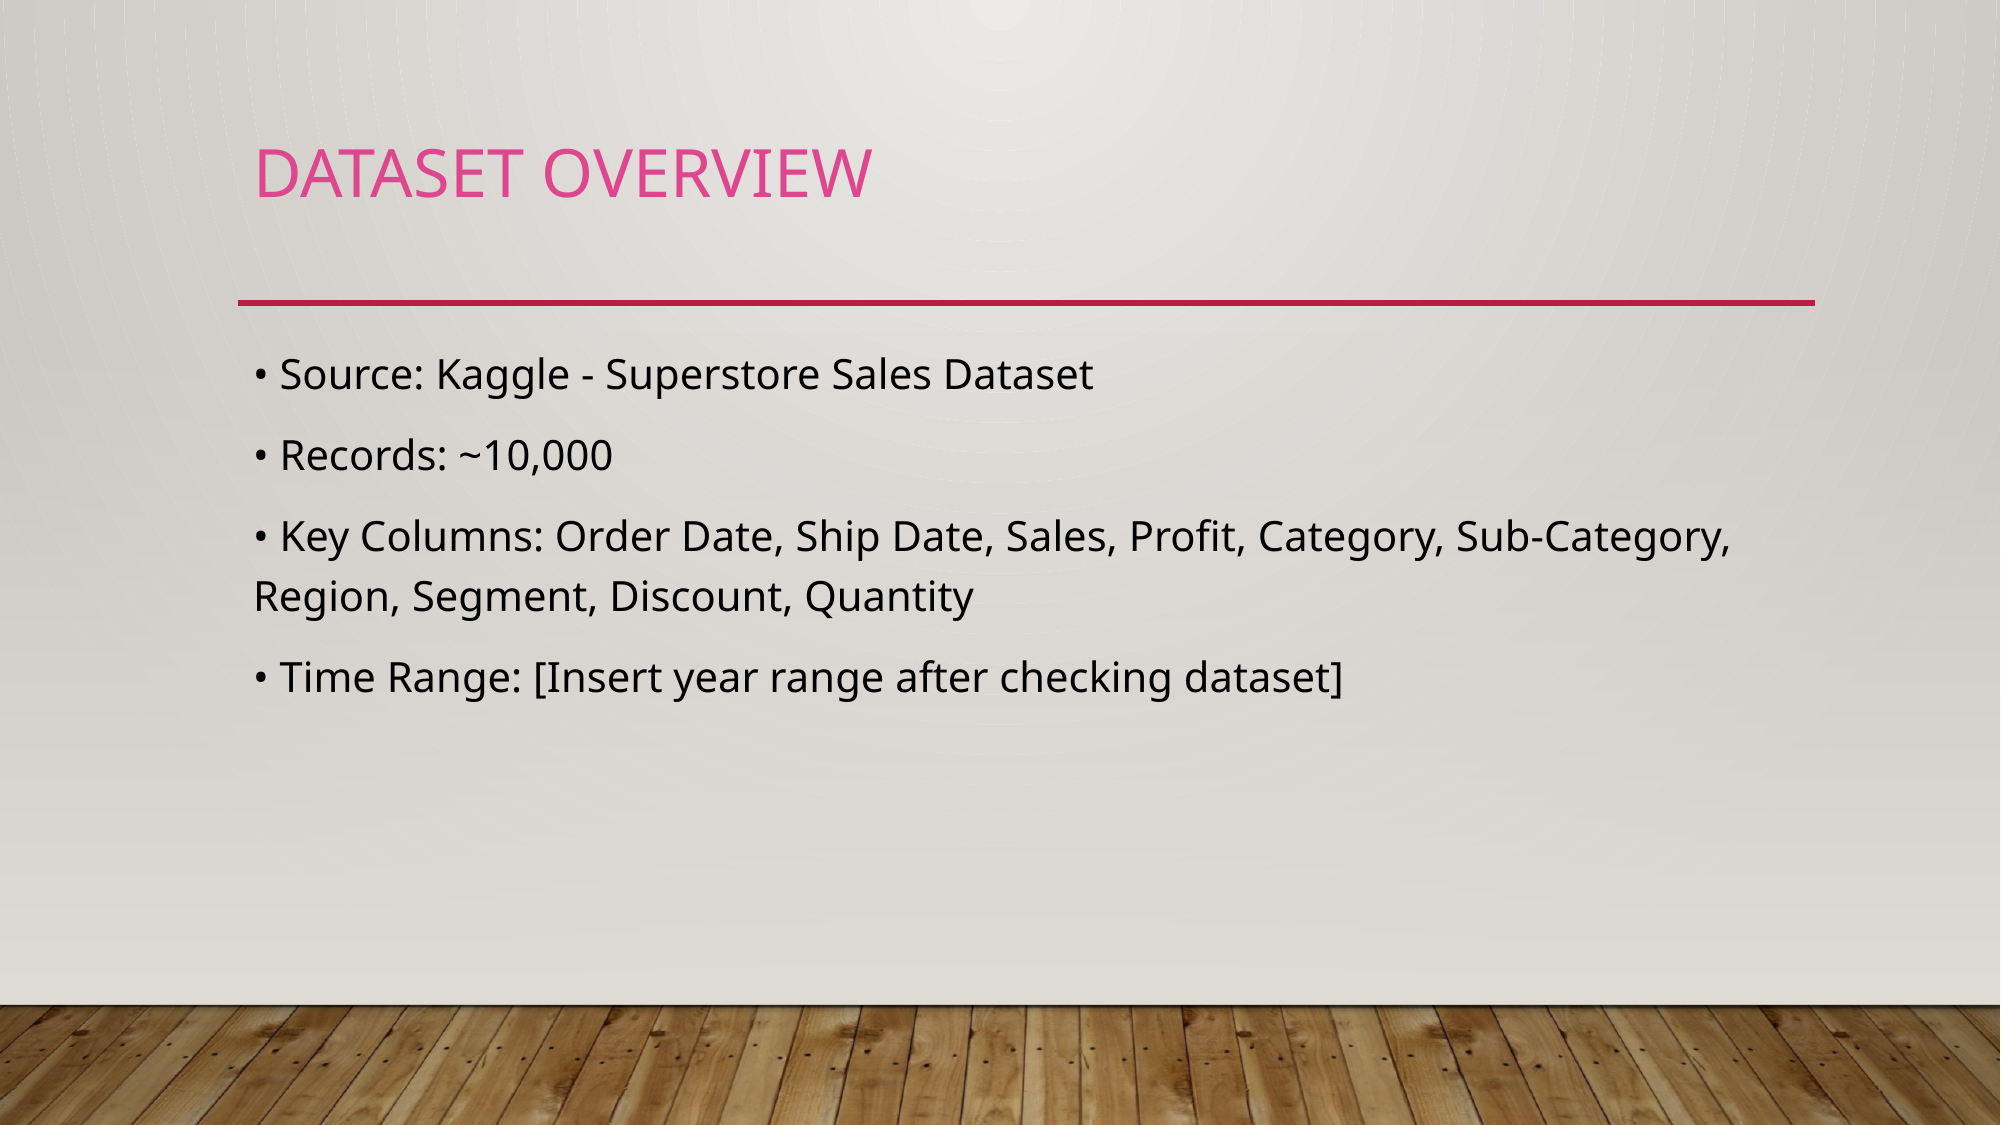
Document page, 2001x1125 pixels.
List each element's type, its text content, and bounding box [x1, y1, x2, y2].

title Dataset Overview [238, 131, 1814, 305]
list • Source: Kaggle - Superstore Sales Dataset • Records: ~10,000 • Key Columns: Order Date, Ship Date, Sales, Profit, Category, Sub-Category, Region, Segment, Discount, Quantity • Time Range: [Insert year range after checking dataset] [238, 330, 1814, 724]
picture [0, 1005, 2000, 1125]
